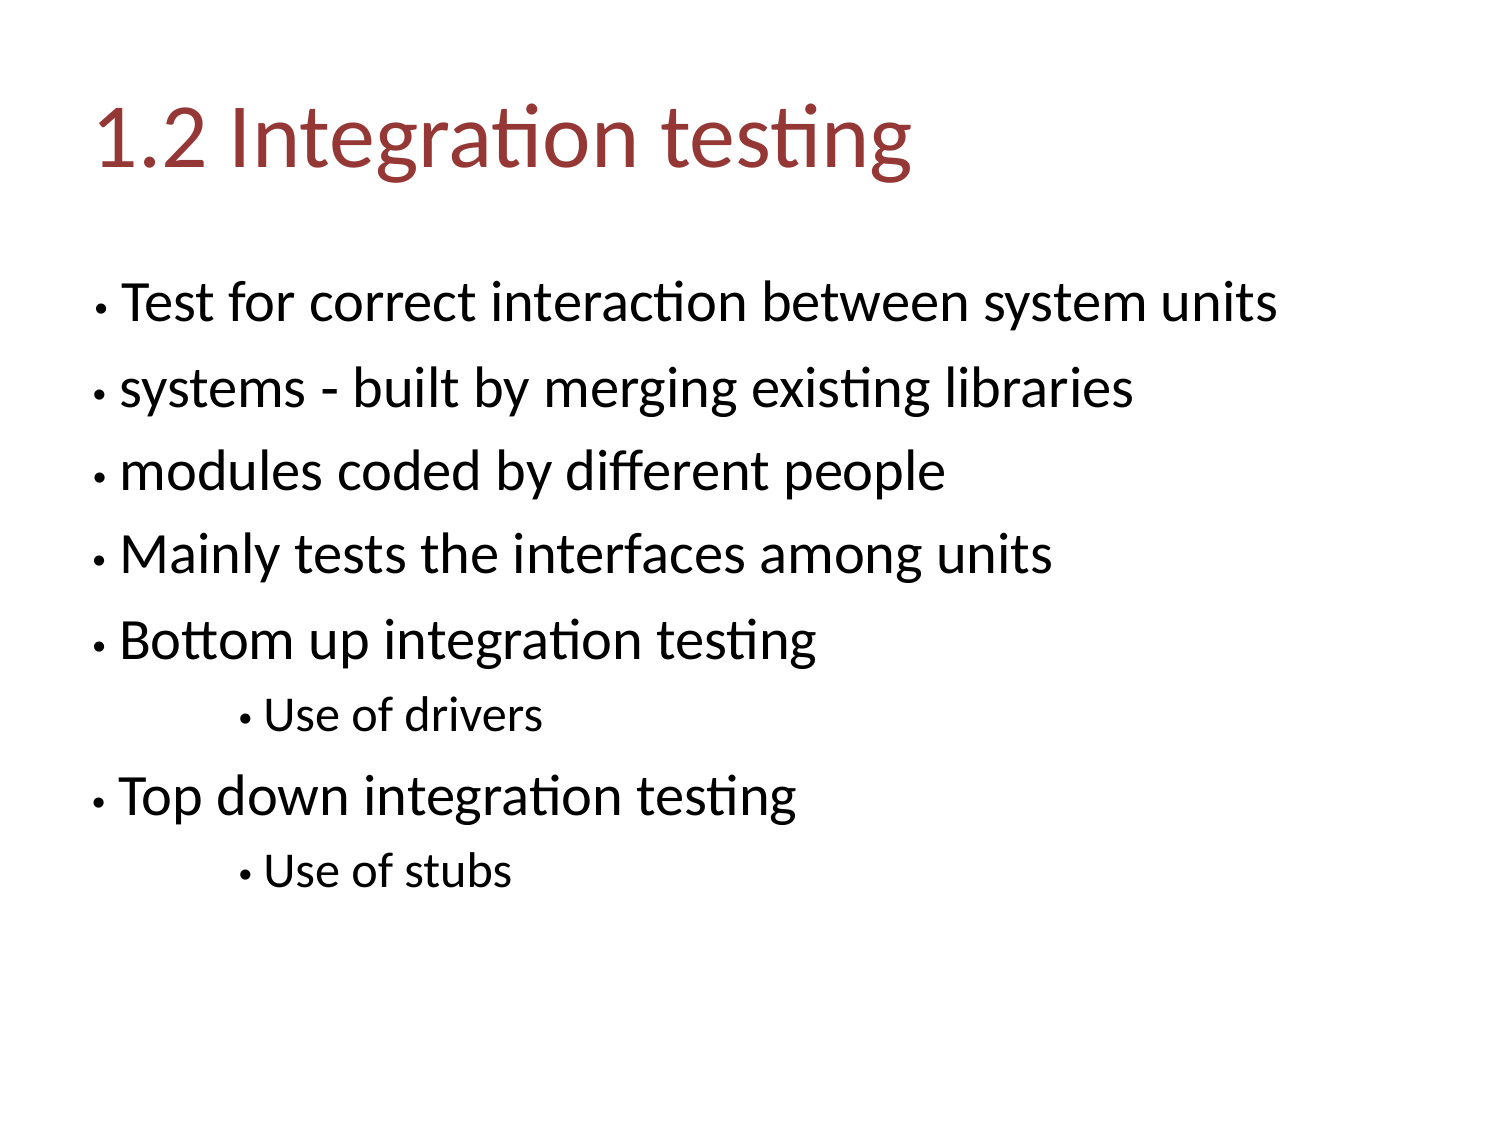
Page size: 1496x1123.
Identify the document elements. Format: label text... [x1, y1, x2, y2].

text_box • modules coded by different people [93, 435, 962, 518]
text_box • Bottom up integration testing [92, 604, 832, 738]
text_box 1.2 Integration testing [91, 81, 935, 290]
text_box • Mainly tests the interfaces among units [92, 518, 1069, 653]
text_box • Test for correct interaction between system units [94, 266, 1293, 401]
text_box • systems ‐ built by merging existing libraries [92, 352, 1150, 486]
text_box • Top down integration testing [92, 760, 812, 894]
text_box • Use of stubs [238, 841, 525, 955]
text_box • Use of drivers [238, 685, 556, 760]
